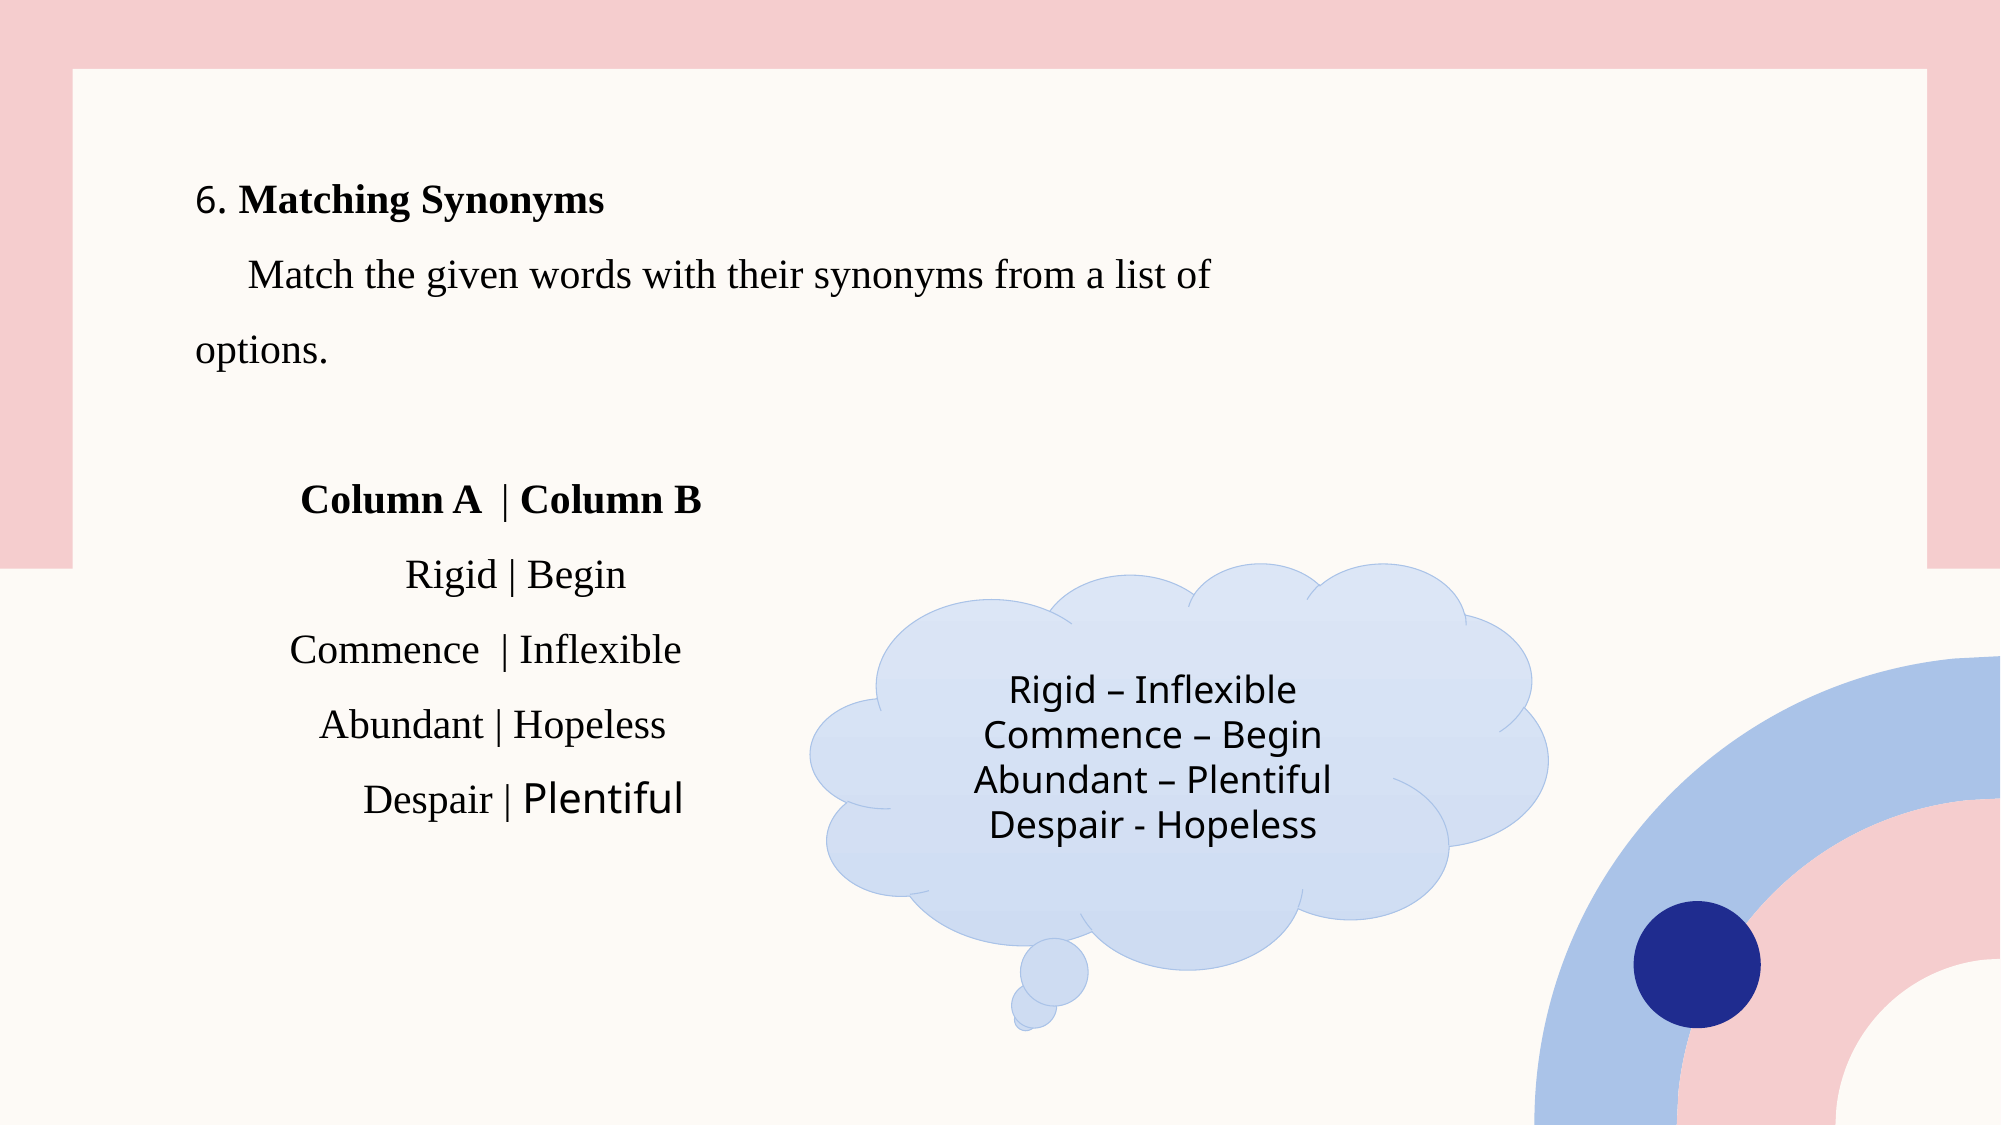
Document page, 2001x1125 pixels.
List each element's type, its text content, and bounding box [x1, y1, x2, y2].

text_box Rigid – Inflexible Commence – Begin Abundant – Plentiful Despair - Hopeless [809, 563, 1549, 1032]
text_box 6. Matching Synonyms Match the given words with their synonyms from a list of options. Column A | Column B Rigid | Begin Commence | Inflexible Abundant | Hopeless Despair | Plentiful [180, 139, 1254, 979]
